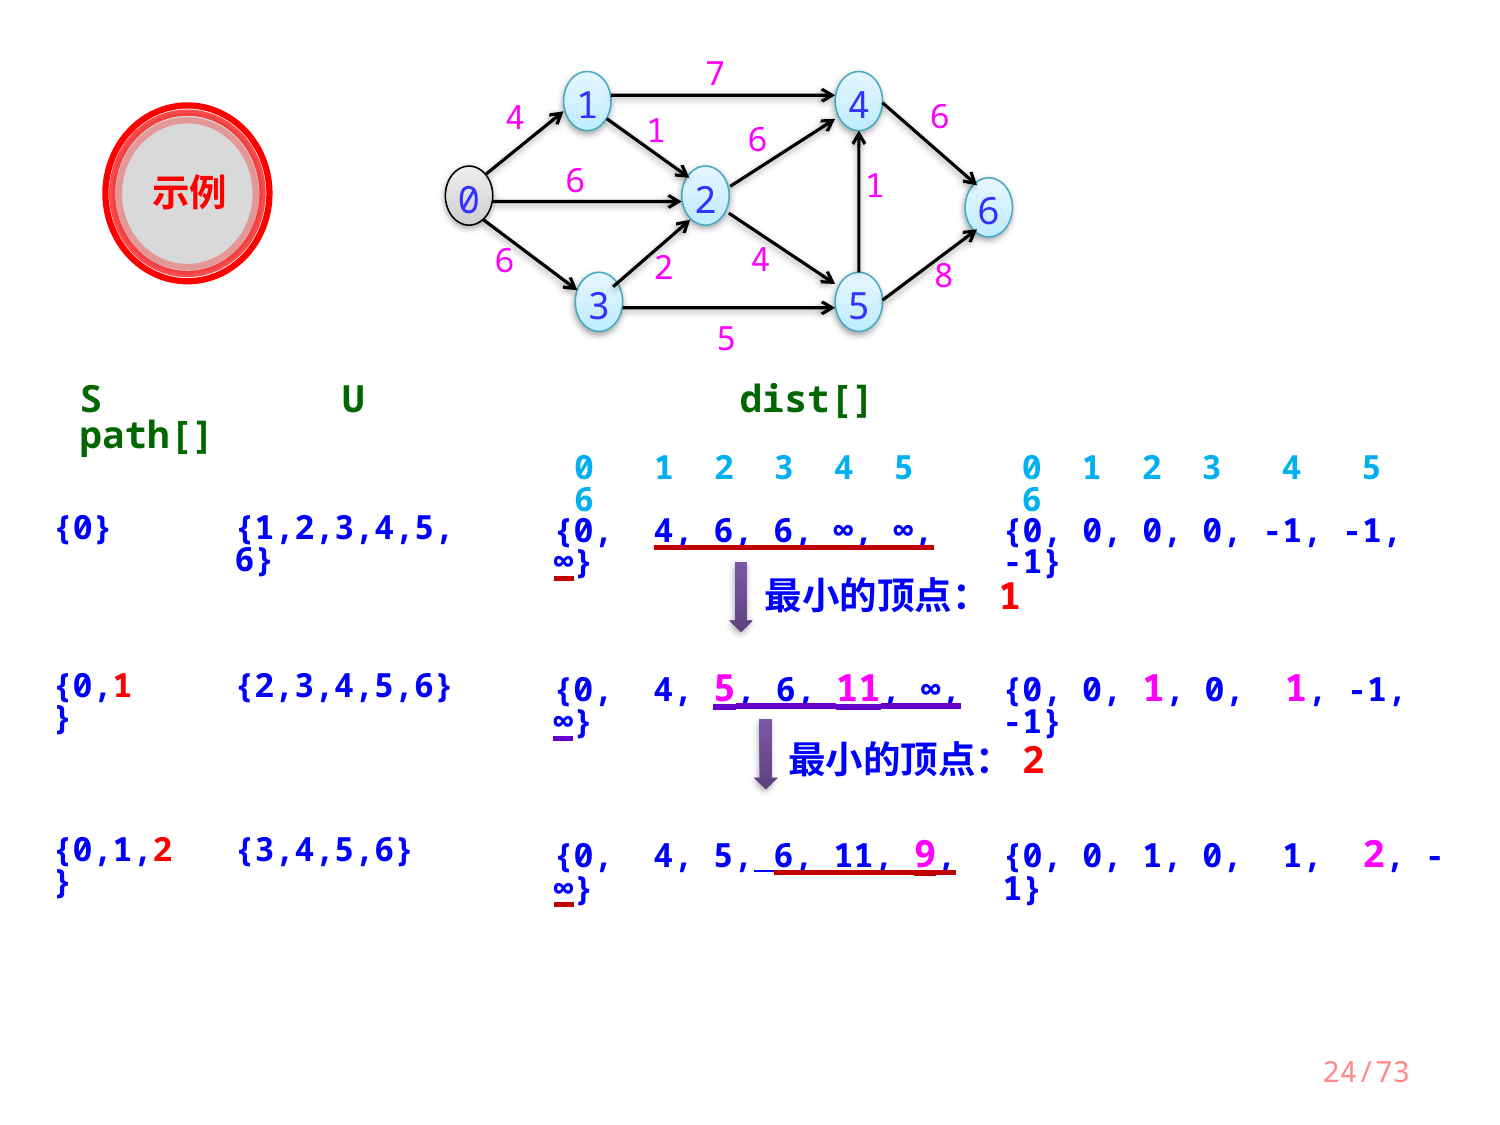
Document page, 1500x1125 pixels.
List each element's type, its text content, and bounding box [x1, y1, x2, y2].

text_box {0, 4, 6, 6, ∞, ∞, ∞} [553, 516, 956, 581]
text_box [729, 561, 1067, 633]
text_box {0, 0, 0, 0, -1, -1, -1} [1002, 516, 1442, 581]
text_box 0 1 2 3 4 5 6 [1021, 453, 1454, 518]
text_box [445, 52, 1013, 366]
text_box {0,1,2} [52, 836, 183, 901]
slide_number 24/73 [1277, 1042, 1425, 1103]
text_box {1,2,3,4,5,6} [234, 514, 471, 579]
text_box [753, 718, 1090, 790]
text_box {0, 0, 1, 0, 1, -1, -1} [1002, 672, 1442, 741]
text_box {0, 4, 5, 6, 11, 9, ∞} [553, 838, 973, 907]
text_box {0} [52, 514, 148, 547]
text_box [105, 105, 270, 282]
text_box {0,1} [52, 672, 148, 737]
text_box {2,3,4,5,6} [234, 672, 471, 705]
text_box {0, 4, 5, 6, 11, ∞, ∞} [553, 672, 973, 741]
text_box S U dist[] path[] [64, 376, 1412, 464]
text_box {0, 0, 1, 0, 1, 2, -1} [1002, 838, 1465, 907]
text_box 0 1 2 3 4 5 6 [574, 453, 961, 518]
text_box {3,4,5,6} [234, 836, 471, 869]
